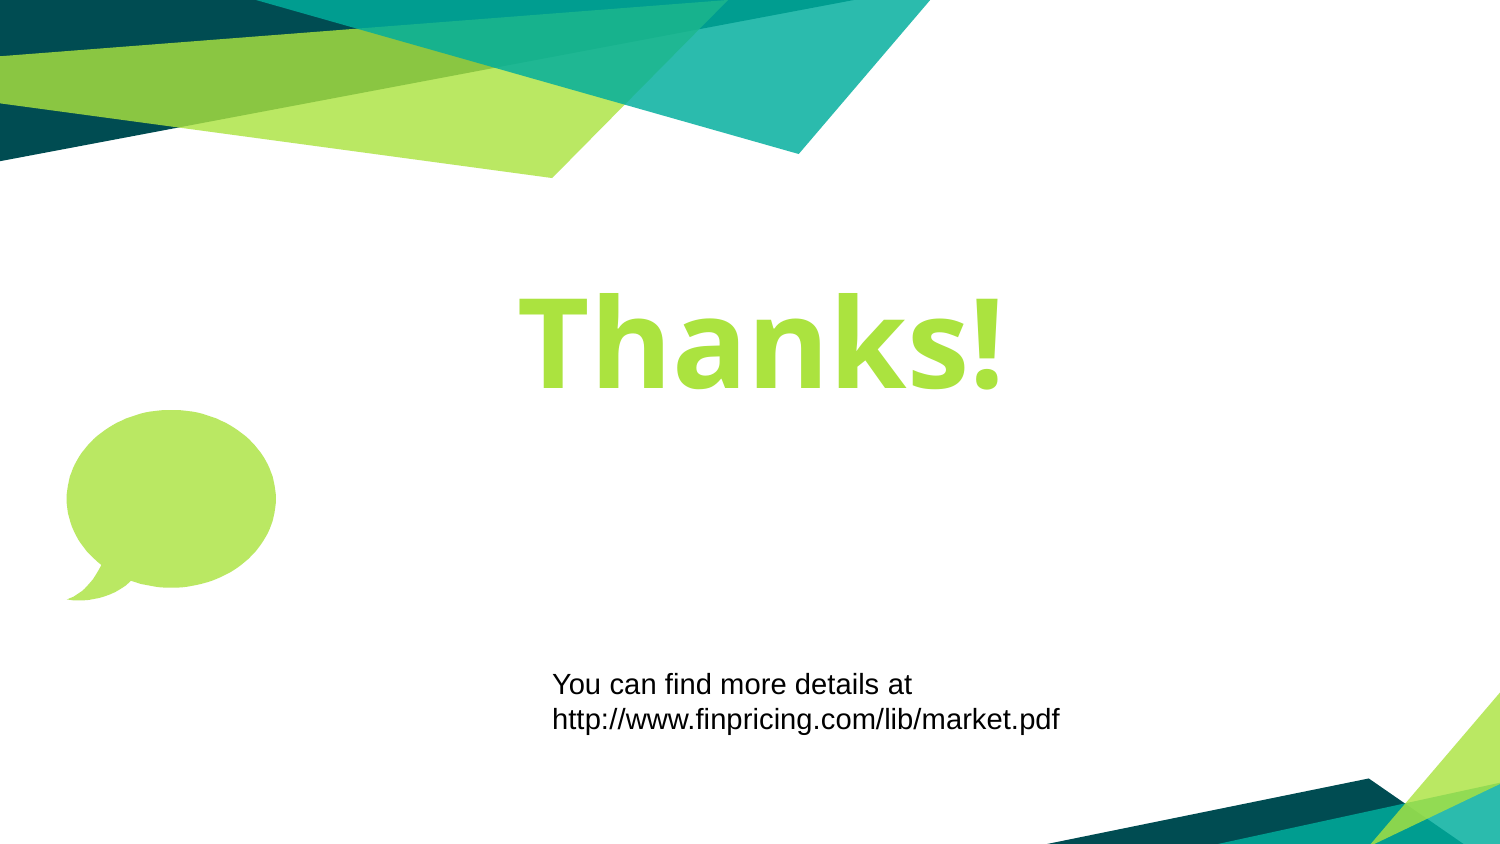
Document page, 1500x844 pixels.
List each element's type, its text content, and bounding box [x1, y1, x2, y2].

title Thanks! [502, 248, 1411, 439]
text_box [66, 410, 276, 601]
text_box You can find more details at http://www.finpricing.com/lib/market.pdf [537, 658, 1329, 743]
